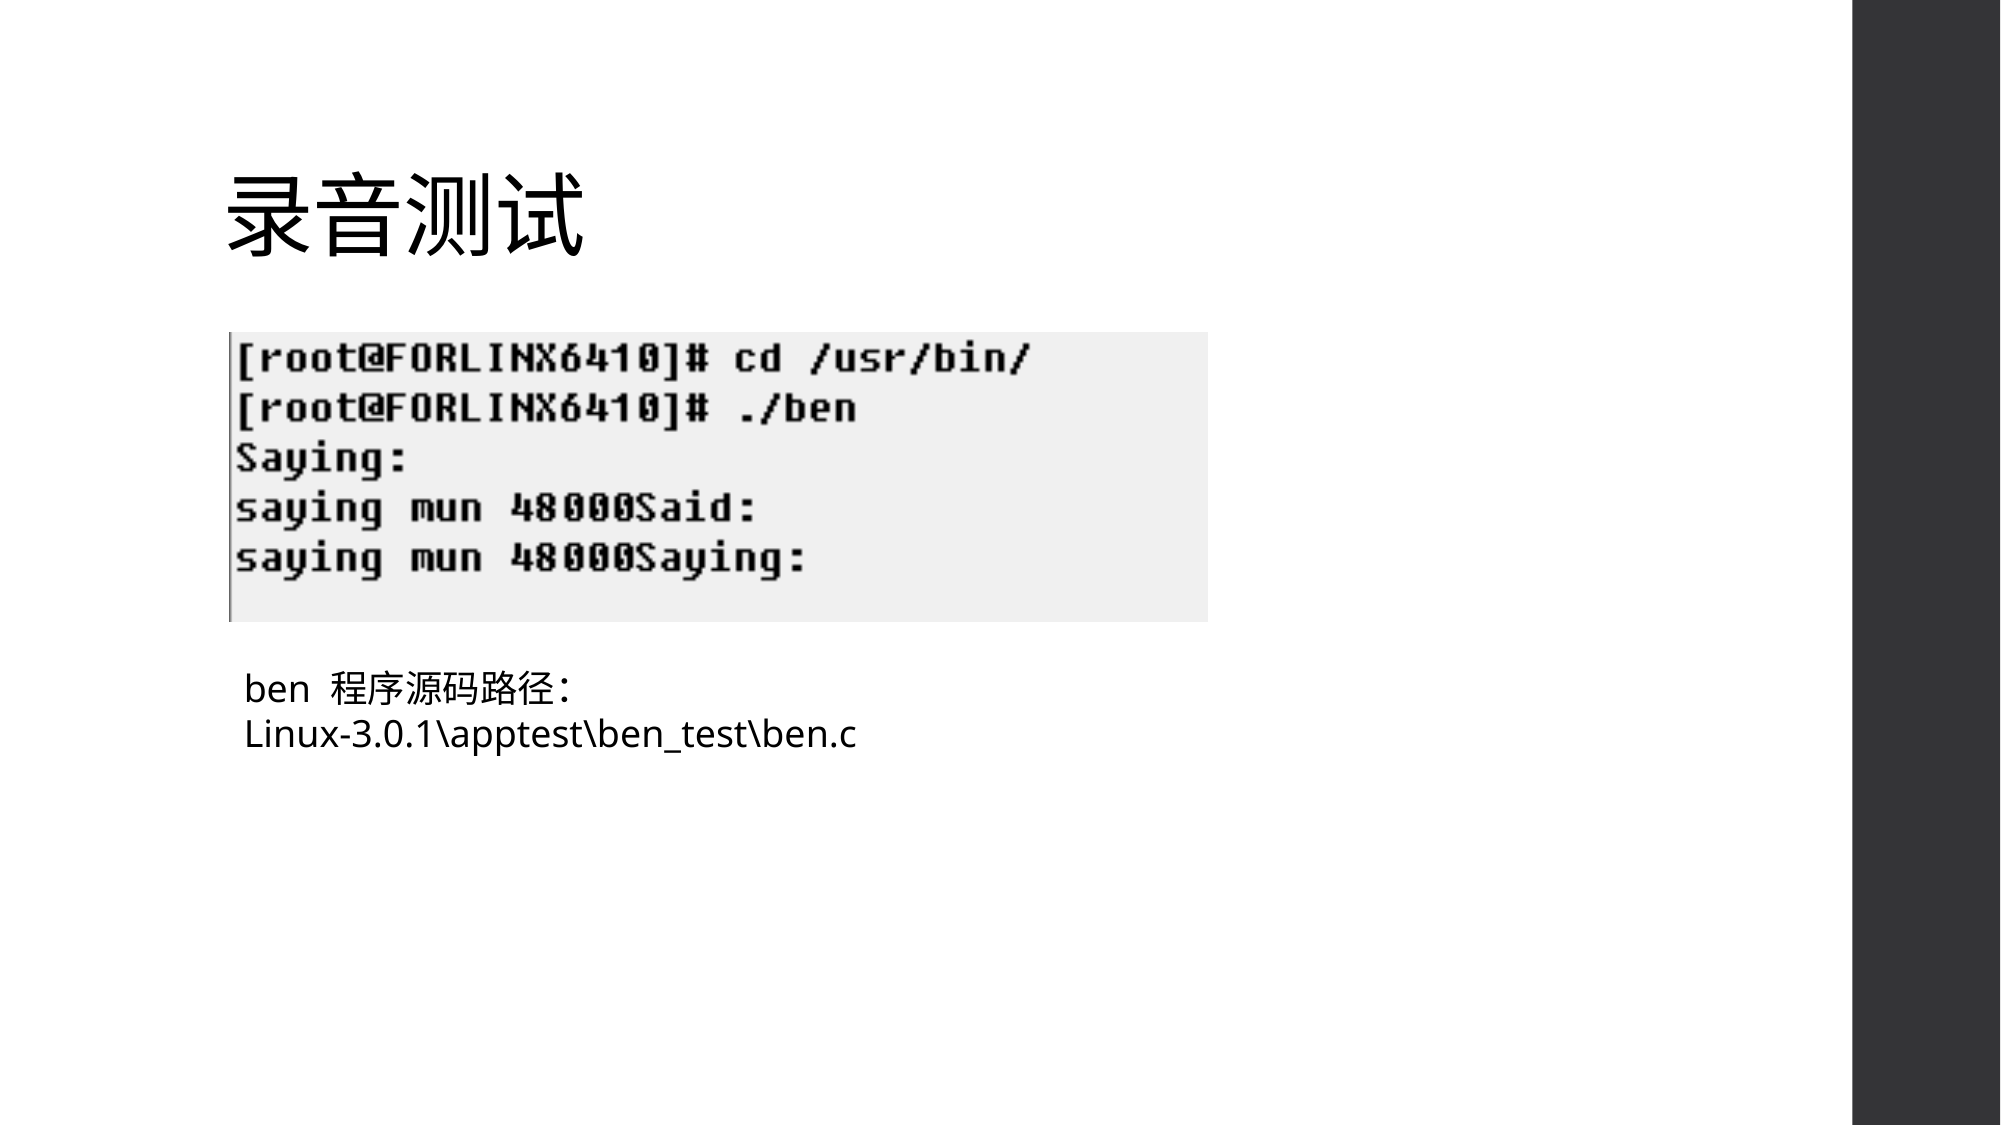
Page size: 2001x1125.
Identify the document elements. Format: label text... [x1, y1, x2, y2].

text_box ben 程序源码路径： Linux-3.0.1\apptest\ben_test\ben.c [229, 657, 1229, 763]
title 录音测试 [206, 60, 1797, 278]
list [228, 331, 1208, 623]
